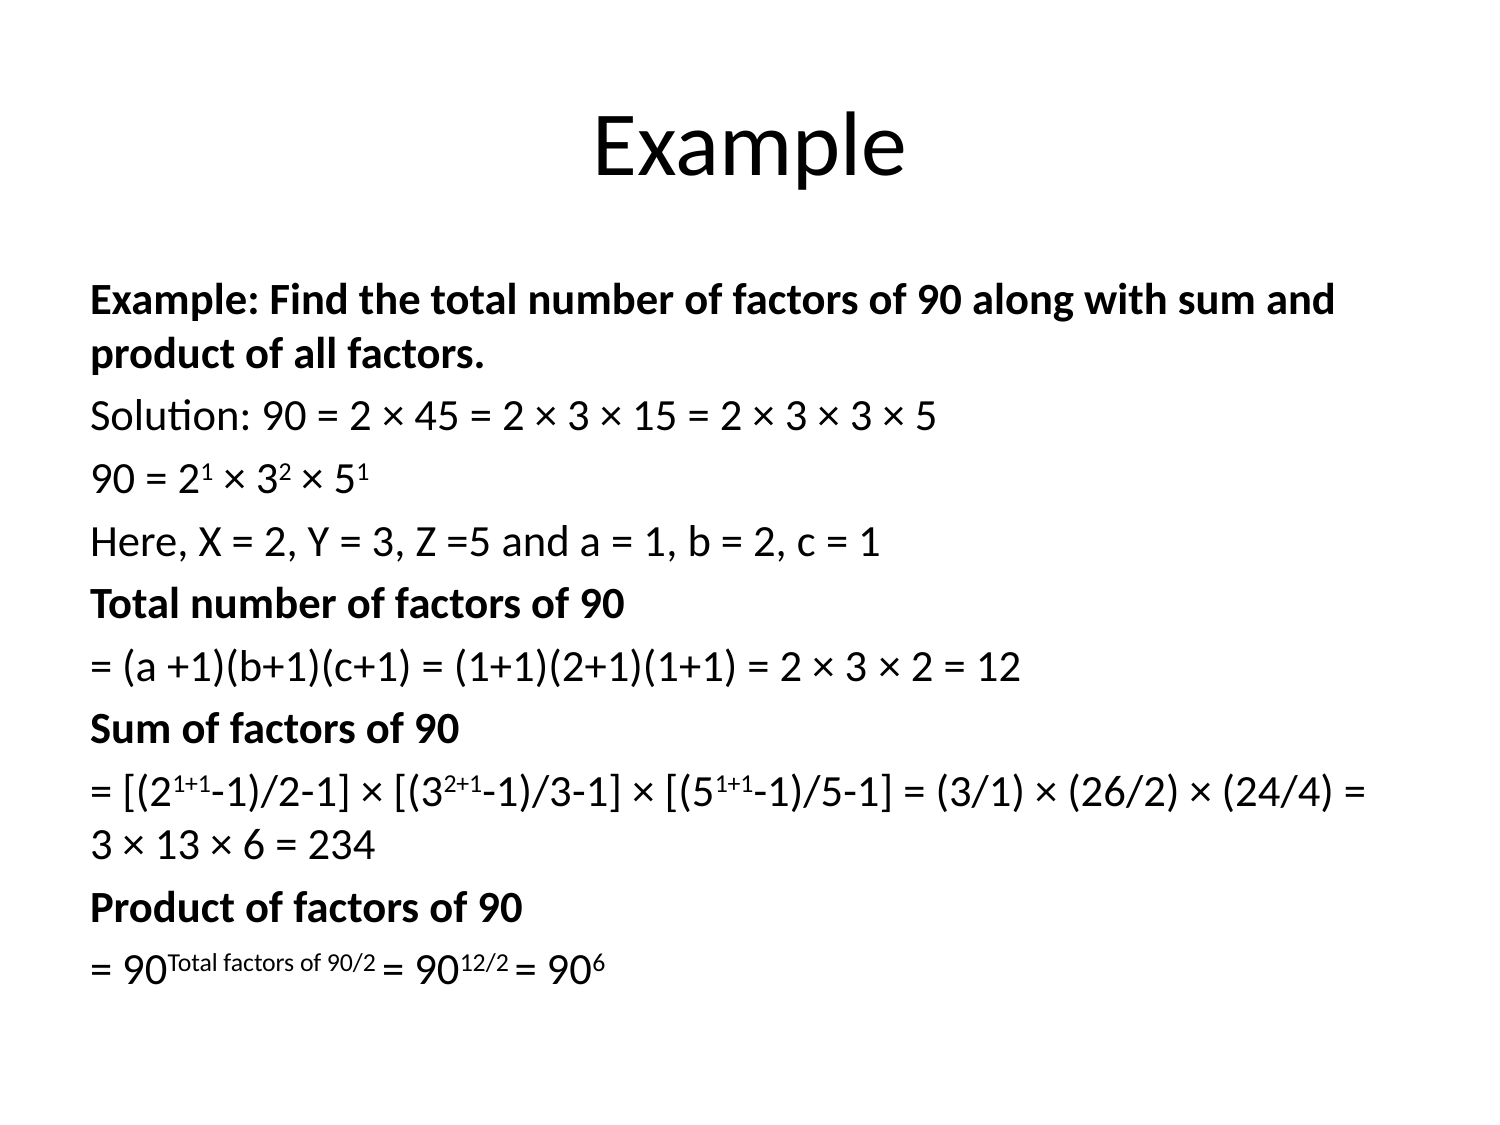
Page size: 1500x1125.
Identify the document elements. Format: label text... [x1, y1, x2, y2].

title Example [75, 45, 1425, 233]
list Example: Find the total number of factors of 90 along with sum and product of all factors. Solution: 90 = 2 × 45 = 2 × 3 × 15 = 2 × 3 × 3 × 5 90 = 21 × 32 × 51 Here, X = 2, Y = 3, Z =5 and a = 1, b = 2, c = 1 Total number of factors of 90 = (a +1)(b+1)(c+1) = (1+1)(2+1)(1+1) = 2 × 3 × 2 = 12 Sum of factors of 90 = [(21+1-1)/2-1] × [(32+1-1)/3-1] × [(51+1-1)/5-1] = (3/1) × (26/2) × (24/4) = 3 × 13 × 6 = 234 Product of factors of 90 = 90Total factors of 90/2 = 9012/2 = 906 [75, 262, 1425, 1005]
